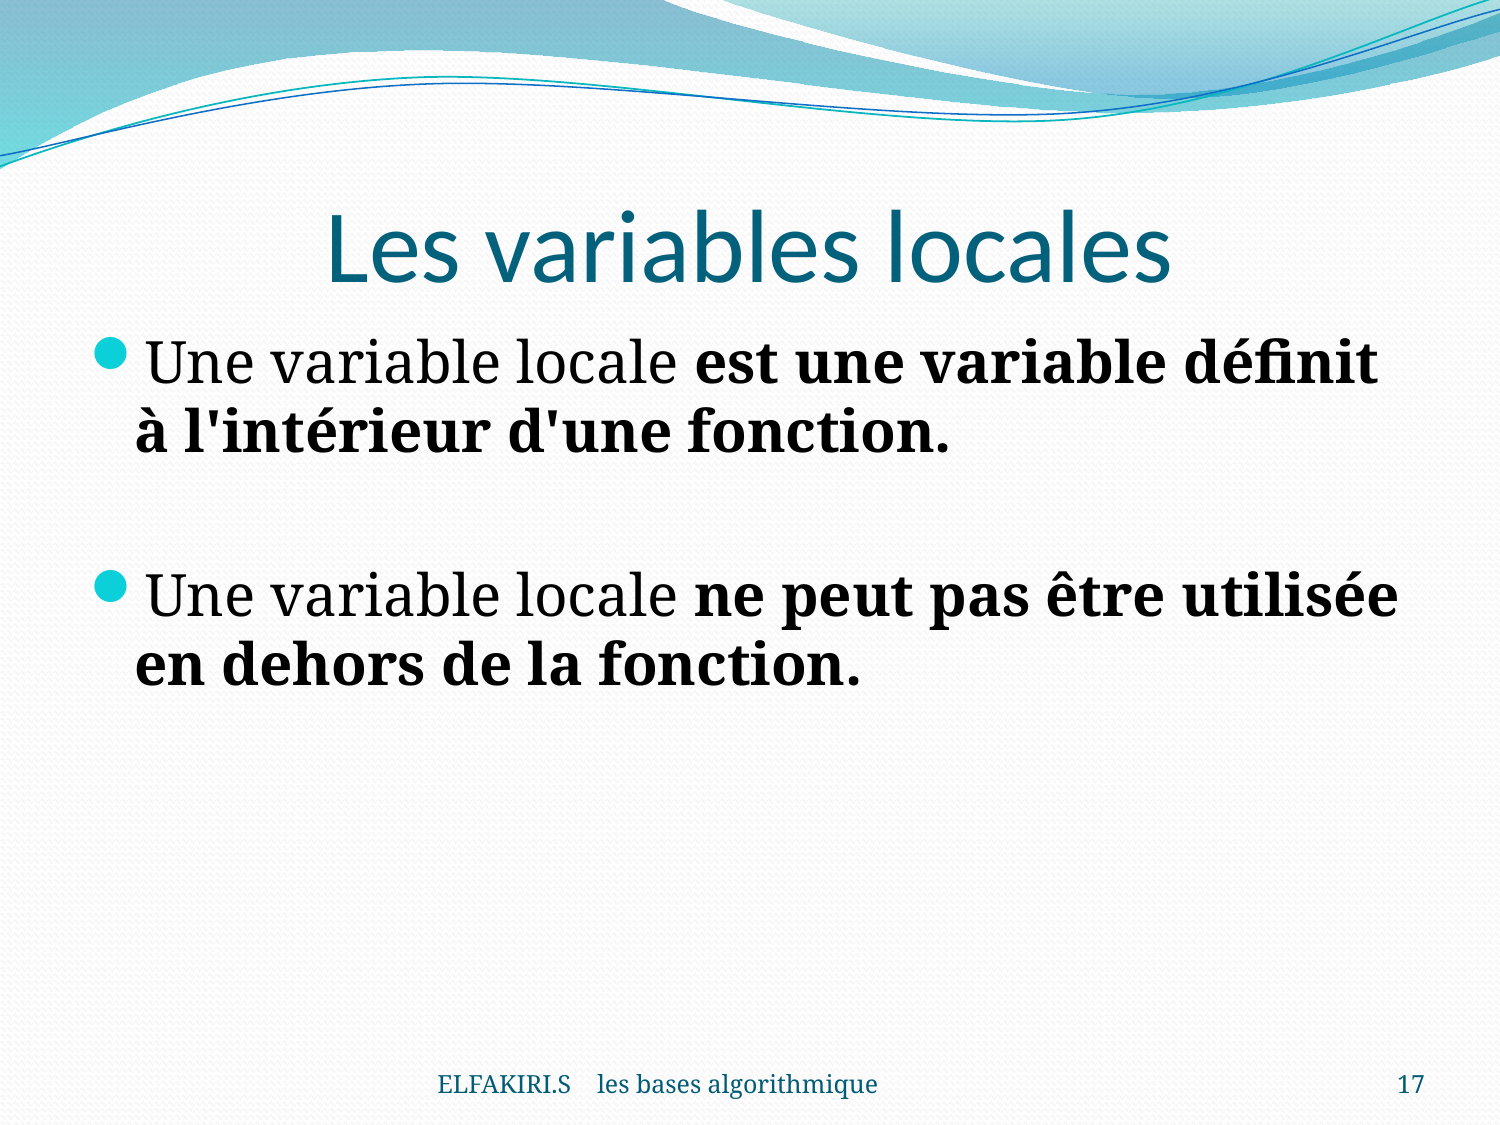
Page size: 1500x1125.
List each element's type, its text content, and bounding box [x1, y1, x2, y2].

footer ELFAKIRI.S les bases algorithmique [437, 1042, 988, 1103]
slide_number 17 [1299, 1042, 1425, 1103]
list Une variable locale est une variable définit à l'intérieur d'une fonction. Une variable locale ne peut pas être utilisée en dehors de la fonction. [75, 317, 1425, 1038]
title Les variables locales [75, 115, 1425, 303]
